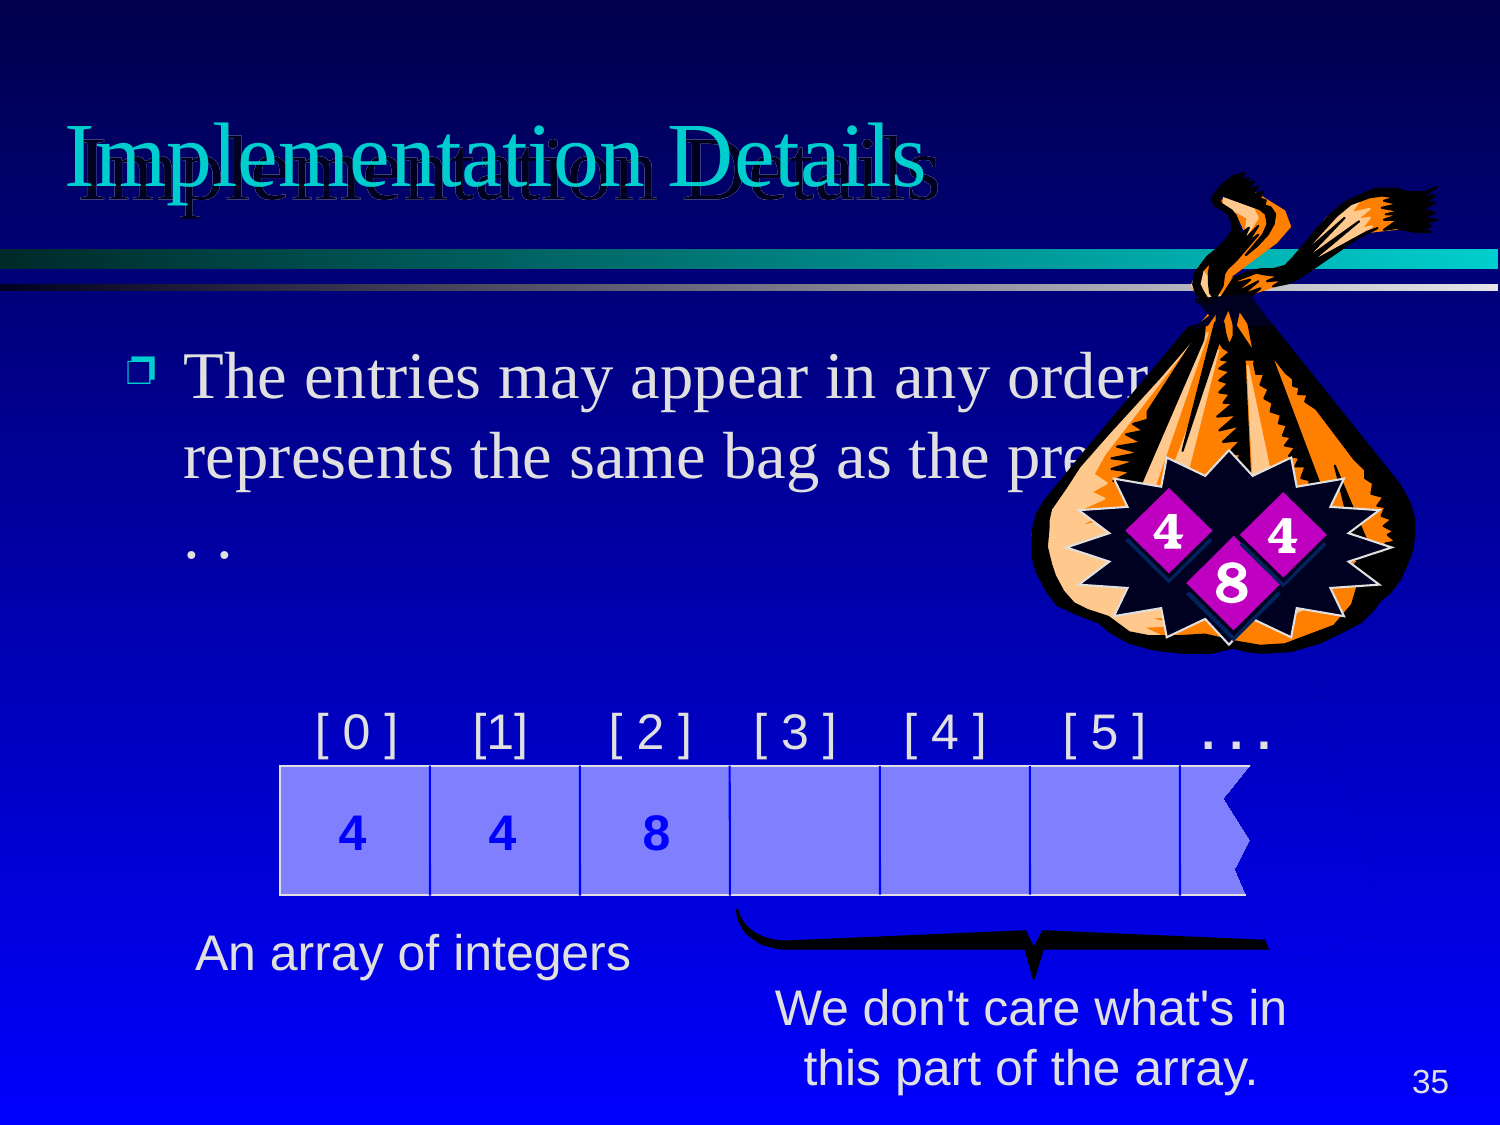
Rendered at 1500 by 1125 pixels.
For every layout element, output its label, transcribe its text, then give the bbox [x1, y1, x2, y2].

text_box [280, 766, 429, 895]
text_box 4 [473, 793, 532, 868]
text_box . . . [1186, 692, 1287, 767]
text_box [ 0 ] [299, 692, 414, 767]
text_box [1030, 766, 1179, 895]
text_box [1032, 172, 1438, 654]
text_box [ 2 ] [593, 692, 708, 767]
text_box [737, 909, 1269, 967]
list The entries may appear in any order. This represents the same bag as the previous one. . . [111, 324, 1388, 1001]
text_box We don't care what's in this part of the array. [759, 967, 1303, 1103]
text_box [430, 766, 579, 895]
text_box [1] [457, 692, 543, 767]
title Implementation Details [49, 55, 1326, 245]
text_box 4 [323, 793, 382, 868]
text_box [580, 766, 729, 895]
text_box [ 3 ] [738, 692, 852, 767]
text_box [880, 766, 1029, 895]
text_box 8 [627, 793, 686, 868]
text_box [1224, 682, 1386, 966]
text_box [730, 766, 879, 895]
text_box An array of integers [180, 913, 647, 988]
text_box [ 4 ] [888, 692, 1002, 767]
text_box [1180, 766, 1250, 895]
text_box [ 5 ] [1047, 692, 1162, 767]
